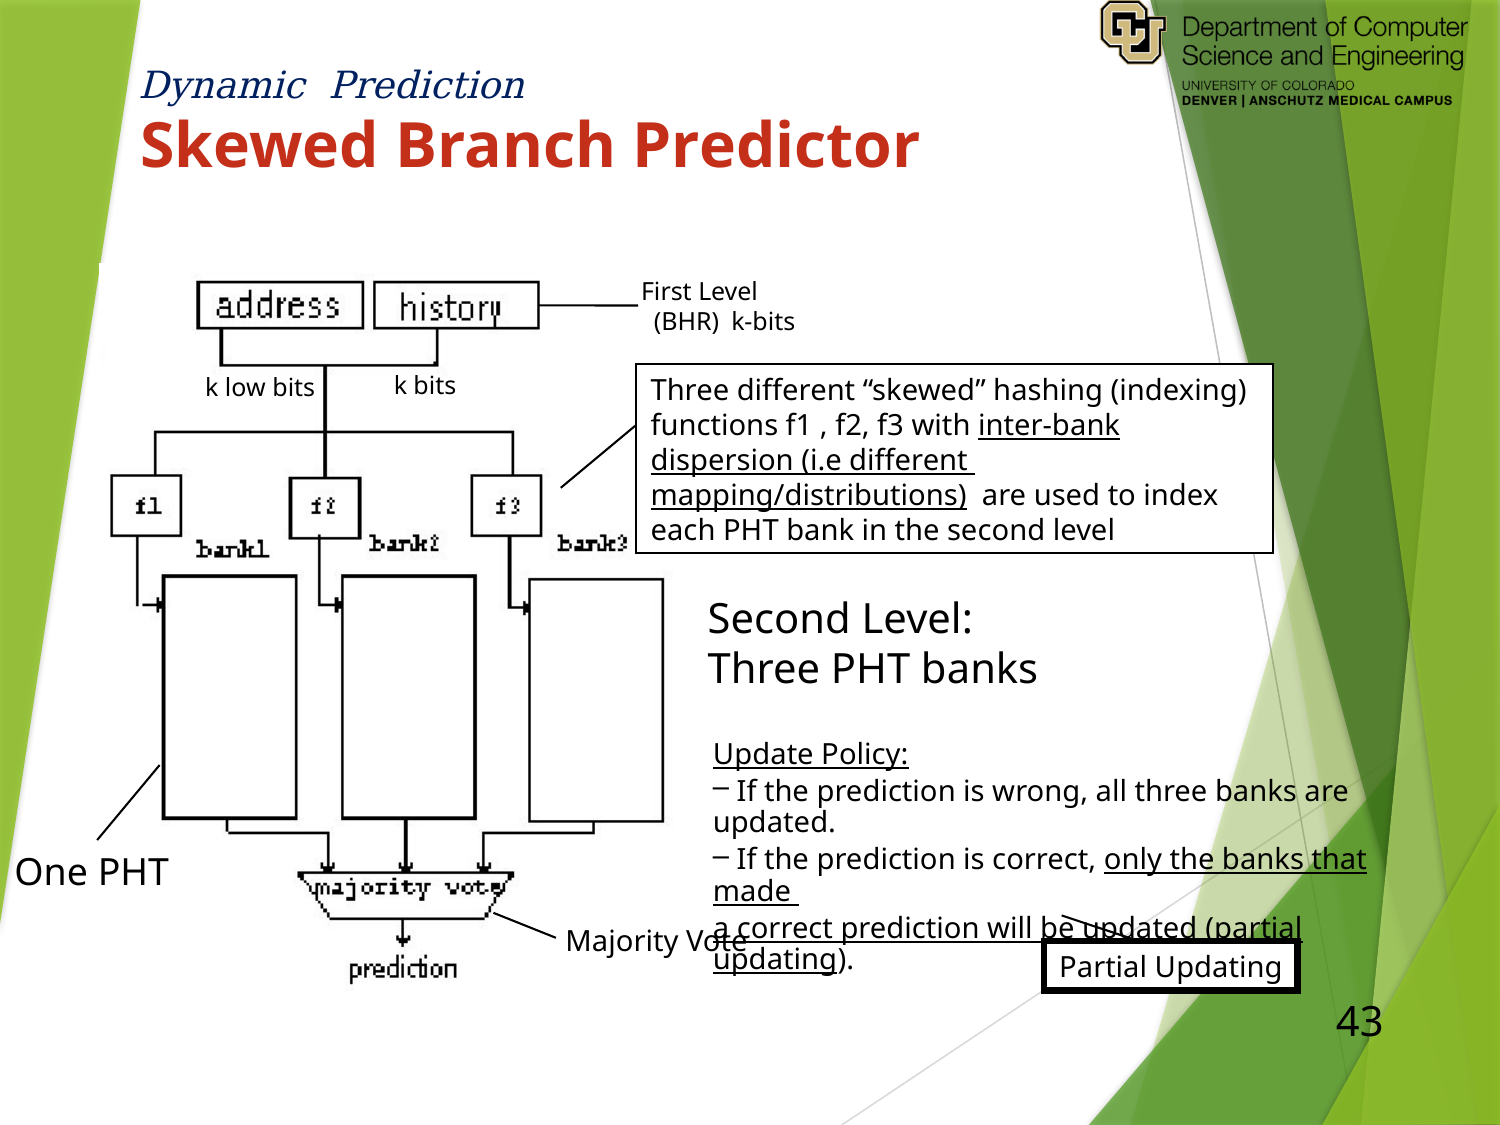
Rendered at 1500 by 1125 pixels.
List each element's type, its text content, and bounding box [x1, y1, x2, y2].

text_box Update Policy: If the prediction is wrong, all three banks are updated. If the prediction is correct, only the banks that made a correct prediction will be updated (partial updating). [698, 727, 1448, 1054]
text_box One PHT [0, 840, 94, 900]
text_box Three different “skewed” hashing (indexing) functions f1 , f2, f3 with inter-bank dispersion (i.e different mapping/distributions) are used to index each PHT bank in the second level [690, 363, 1274, 554]
text_box k-bits [716, 297, 811, 343]
text_box Second Level: Three PHT banks [693, 584, 1054, 700]
text_box Partial Updating [1044, 940, 1298, 991]
text_box Skewed Branch Predictor [125, 78, 1024, 188]
picture [99, 262, 687, 1015]
footer Dynamic Prediction [123, 53, 882, 114]
text_box Majority Vote [690, 915, 763, 965]
text_box First Level (BHR) [689, 267, 773, 343]
picture [1098, 0, 1469, 109]
